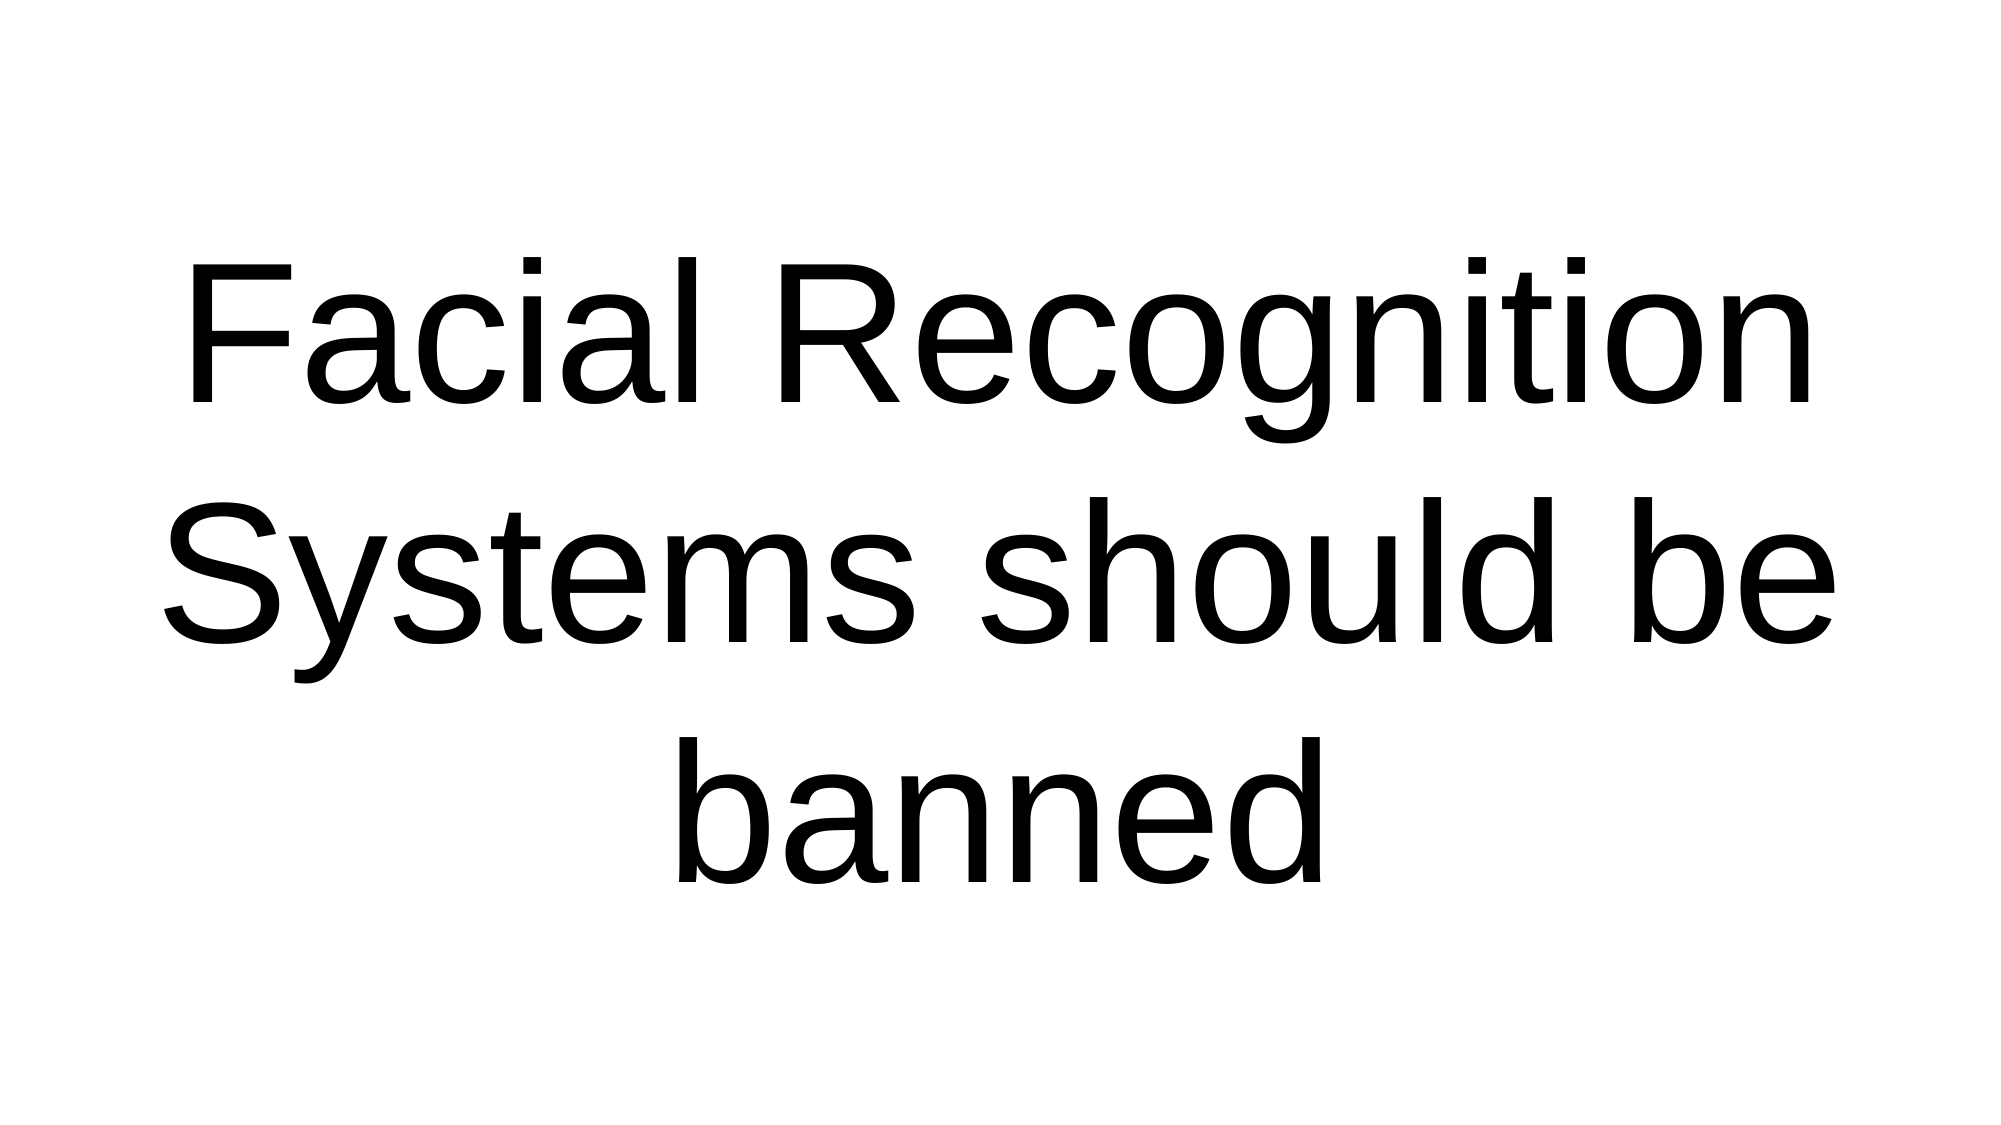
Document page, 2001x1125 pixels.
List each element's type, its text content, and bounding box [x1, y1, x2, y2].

title Facial Recognition Systems should be banned [68, 470, 1932, 655]
